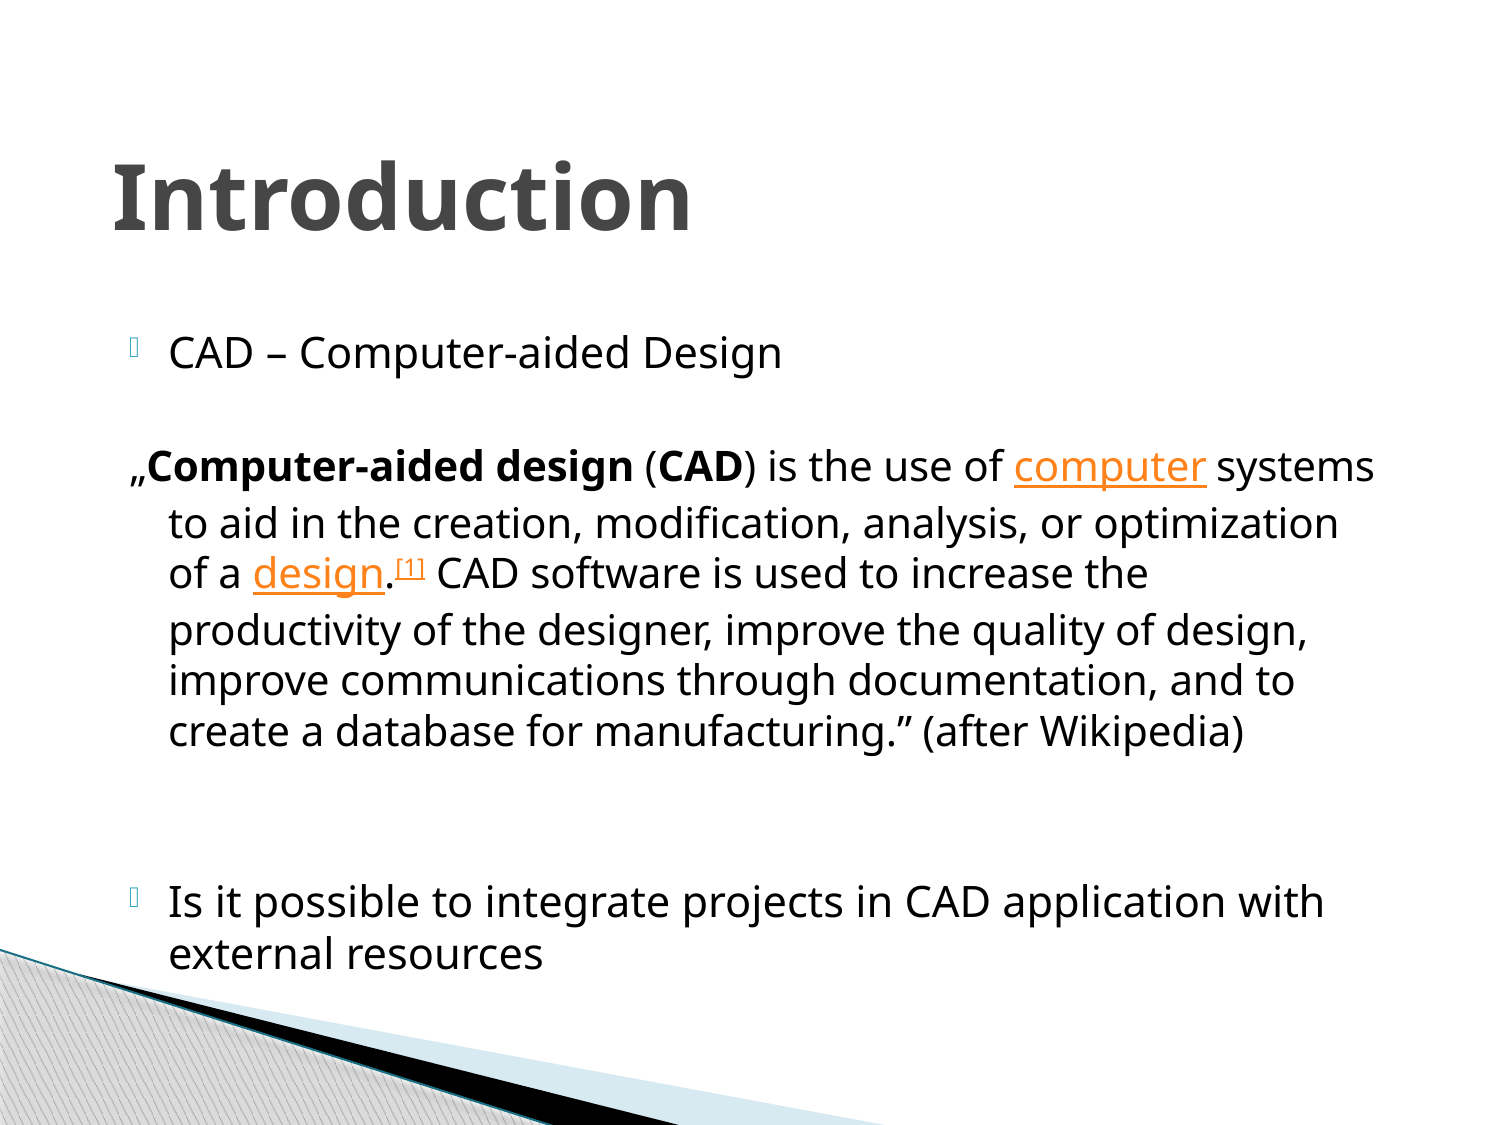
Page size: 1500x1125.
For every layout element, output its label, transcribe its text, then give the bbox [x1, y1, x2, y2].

list CAD – Computer-aided Design „Computer-aided design (CAD) is the use of computer systems to aid in the creation, modification, analysis, or optimization of a design.[1] CAD software is used to increase the productivity of the designer, improve the quality of design, improve communications through documentation, and to create a database for manufacturing.” (after Wikipedia) Is it possible to integrate projects in CAD application with external resources [112, 324, 1388, 1000]
title Introduction [112, 99, 1388, 288]
